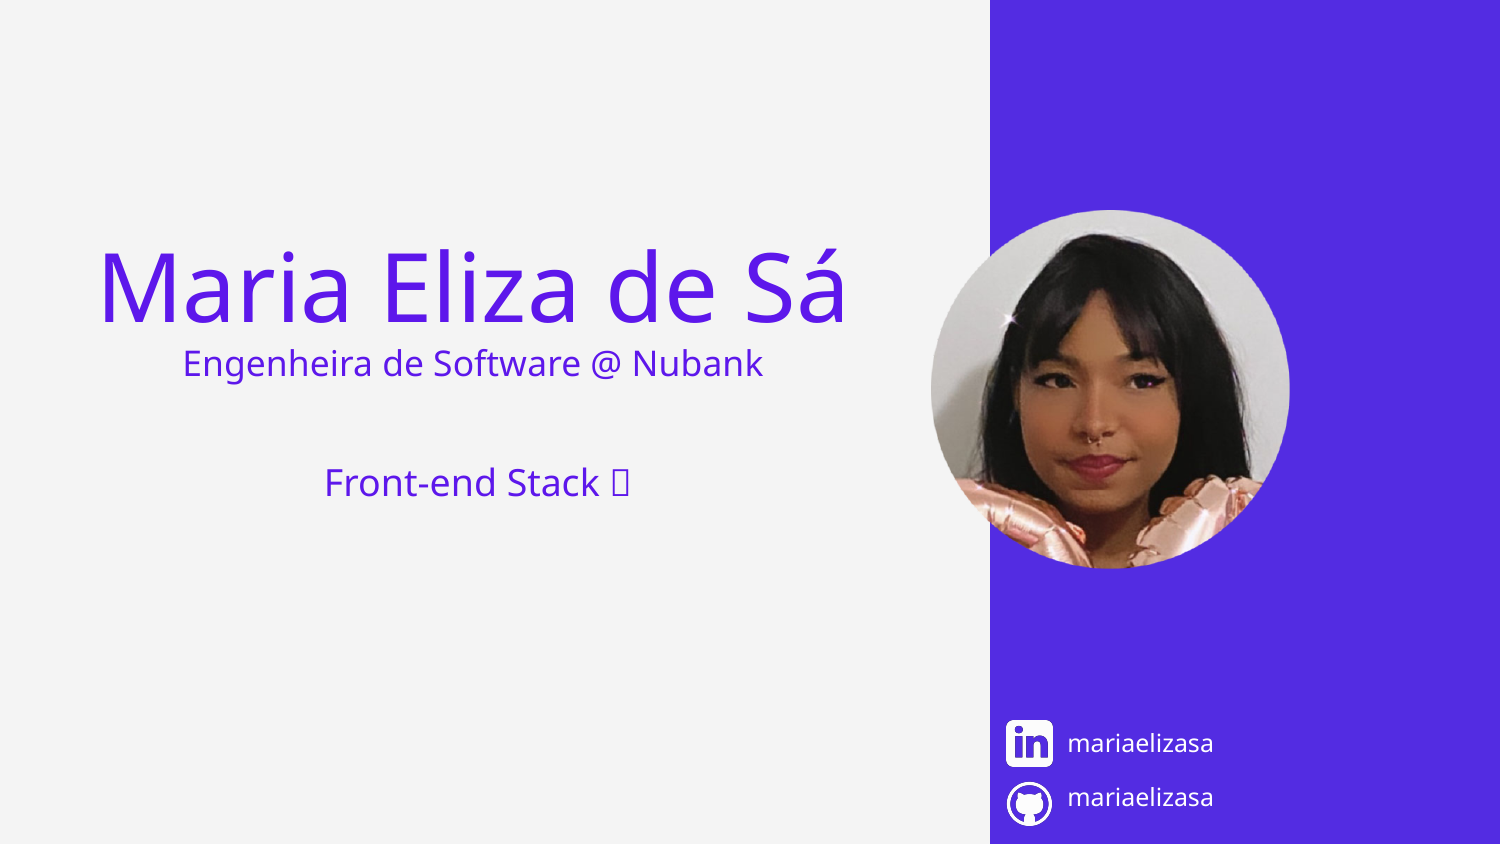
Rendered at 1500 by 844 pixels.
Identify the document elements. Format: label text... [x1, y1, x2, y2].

picture [901, 0, 1500, 844]
text_box Maria Eliza de Sá Engenheira de Software @ Nubank Front-end Stack 💜 [0, 135, 947, 595]
